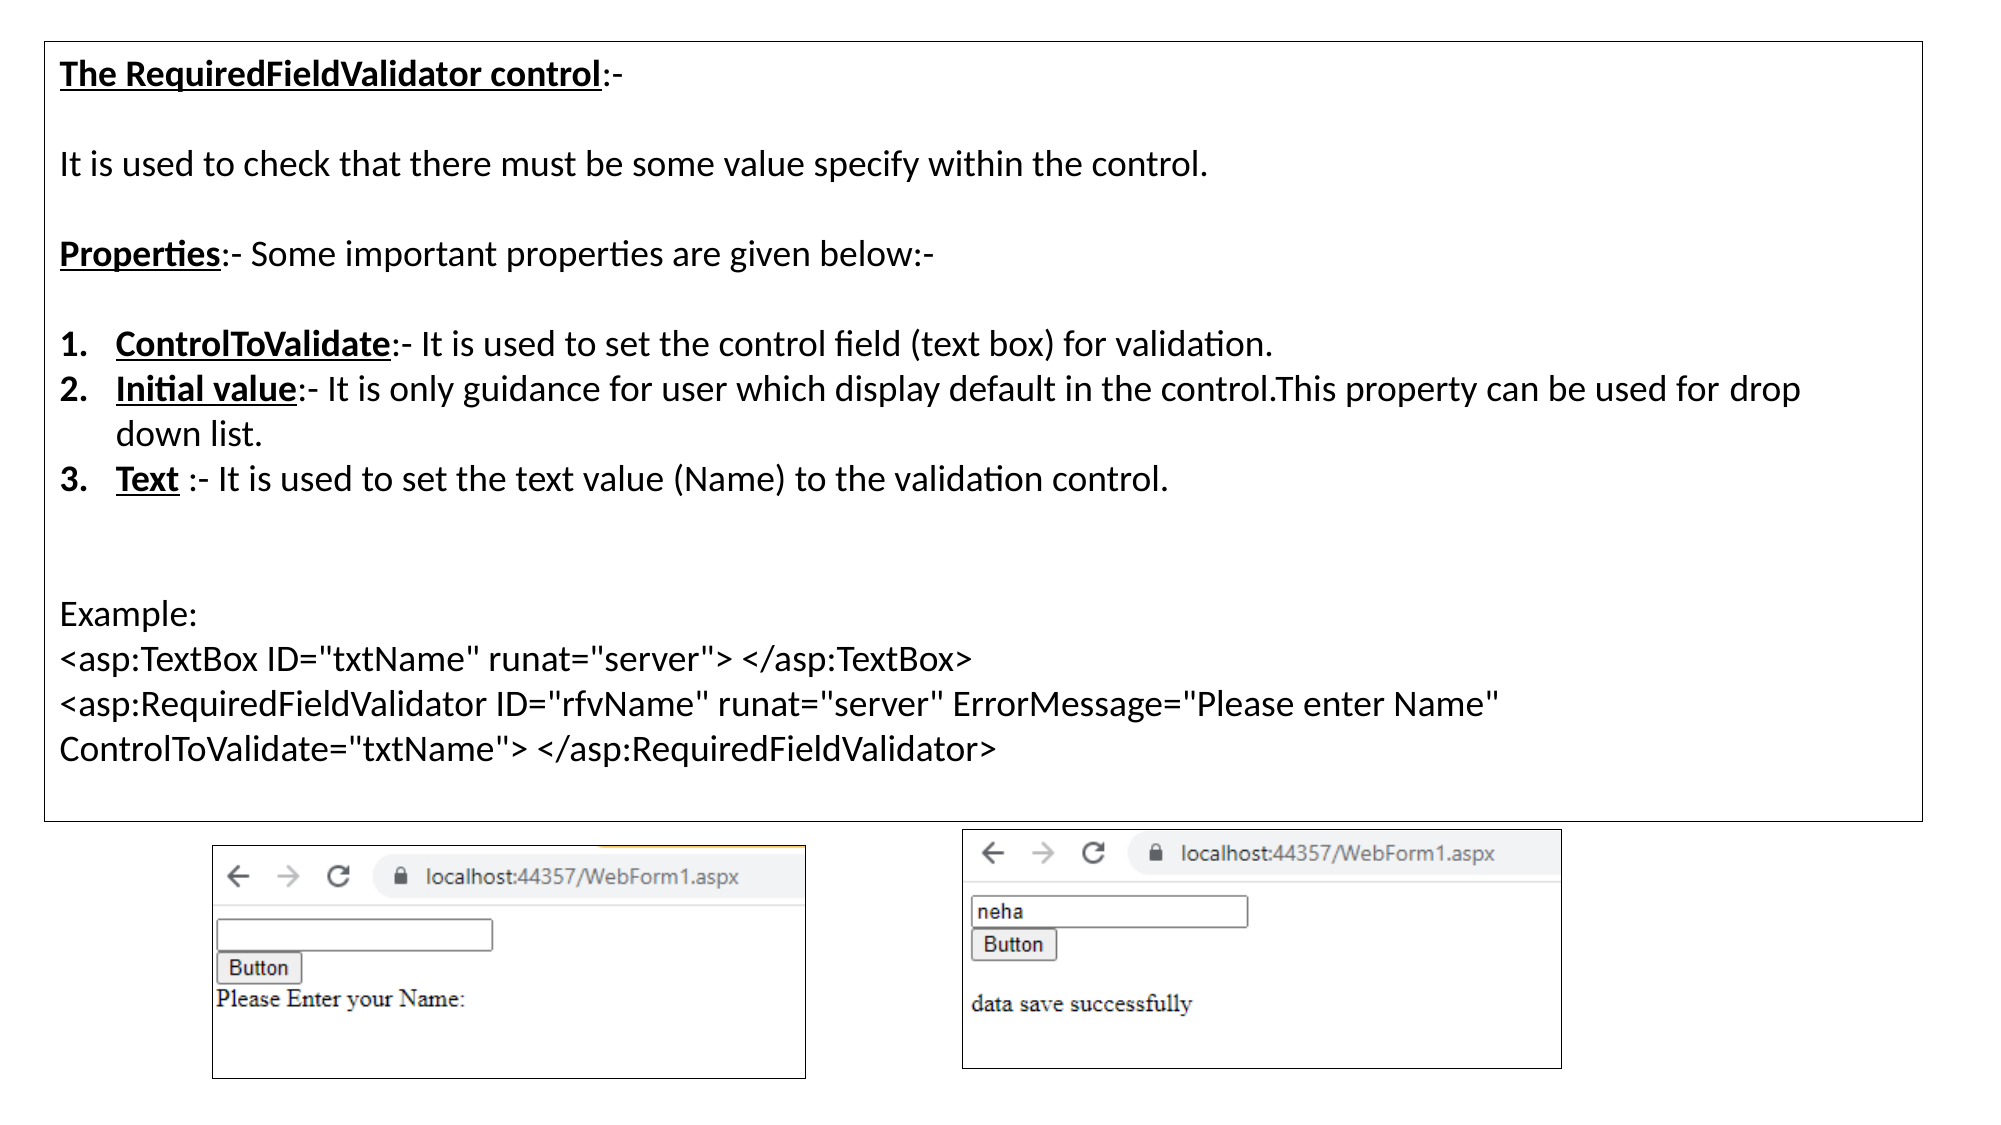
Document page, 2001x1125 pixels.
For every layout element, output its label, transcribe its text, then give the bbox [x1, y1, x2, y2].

text_box The RequiredFieldValidator control:- It is used to check that there must be some value specify within the control. Properties:- Some important properties are given below:- ControlToValidate:- It is used to set the control field (text box) for validation. Initial value:- It is only guidance for user which display default in the control.This property can be used for drop down list. Text :- It is used to set the text value (Name) to the validation control. Example: <asp:TextBox ID="txtName" runat="server"> </asp:TextBox> <asp:RequiredFieldValidator ID="rfvName" runat="server" ErrorMessage="Please enter Name" ControlToValidate="txtName"> </asp:RequiredFieldValidator> [44, 41, 1923, 822]
picture [212, 845, 806, 1079]
picture [962, 828, 1562, 1068]
